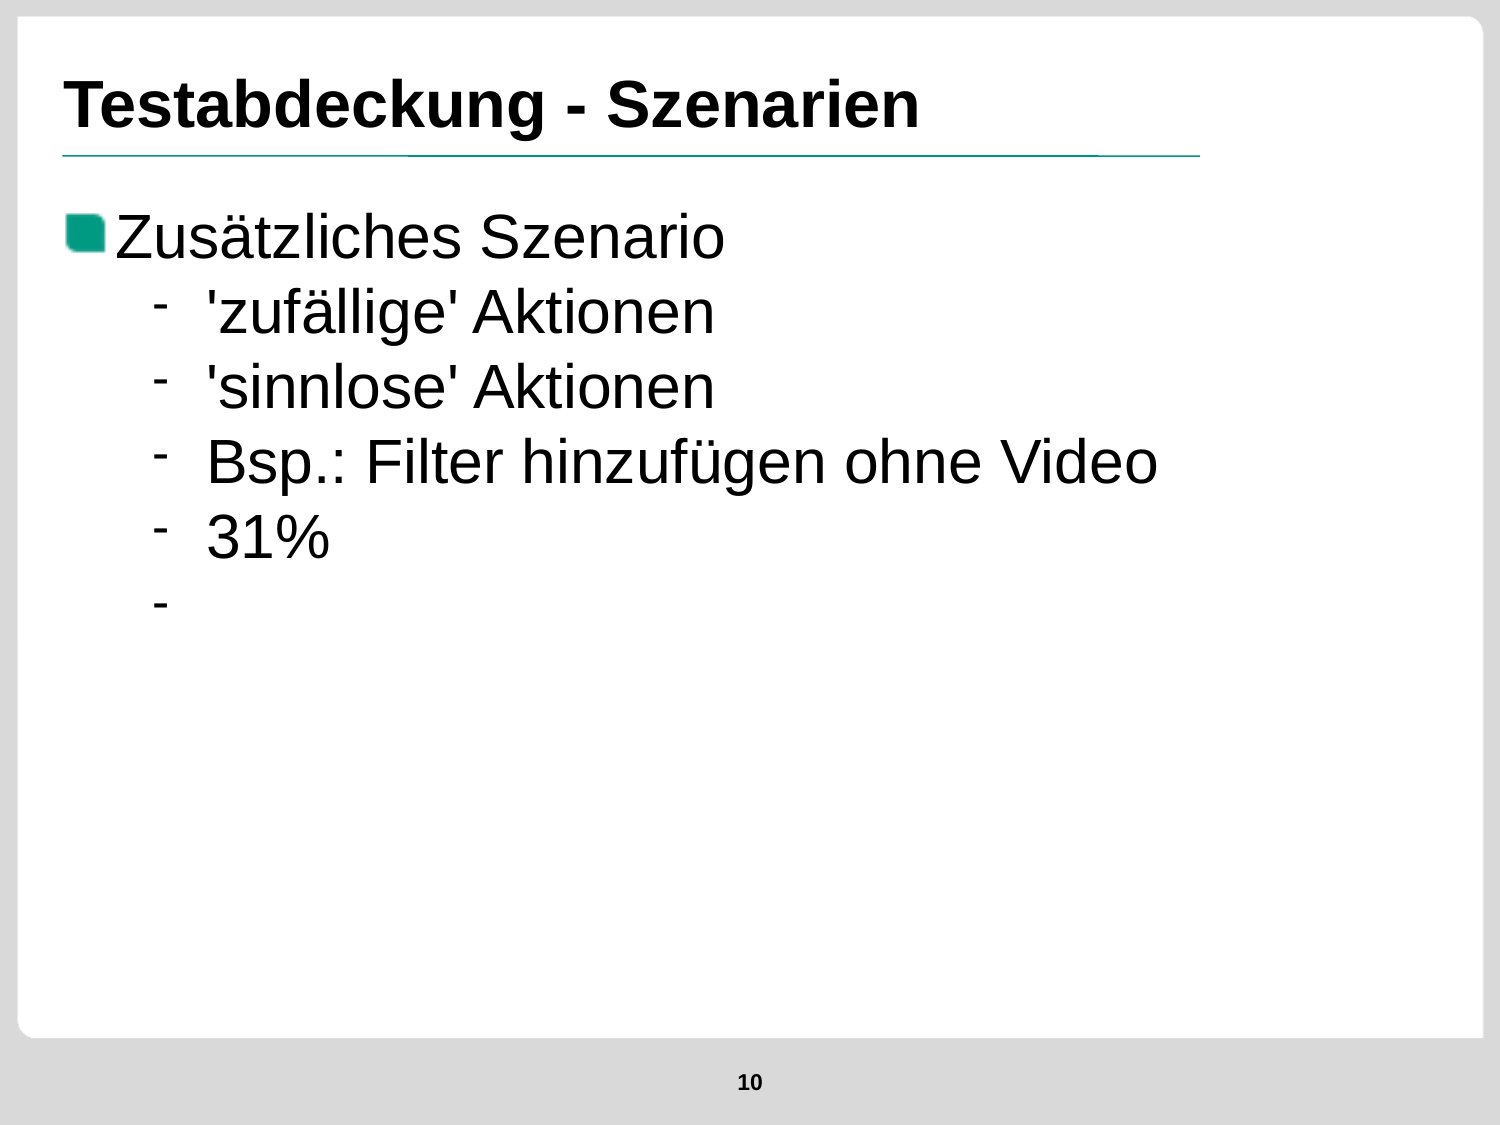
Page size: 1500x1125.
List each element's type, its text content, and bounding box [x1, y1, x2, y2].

text_box Zusätzliches Szenario 'zufällige' Aktionen 'sinnlose' Aktionen Bsp.: Filter hinzufügen ohne Video 31% [64, 196, 1435, 1000]
text_box Testabdeckung - Szenarien [64, 54, 1114, 147]
picture [0, 0, 1500, 1125]
